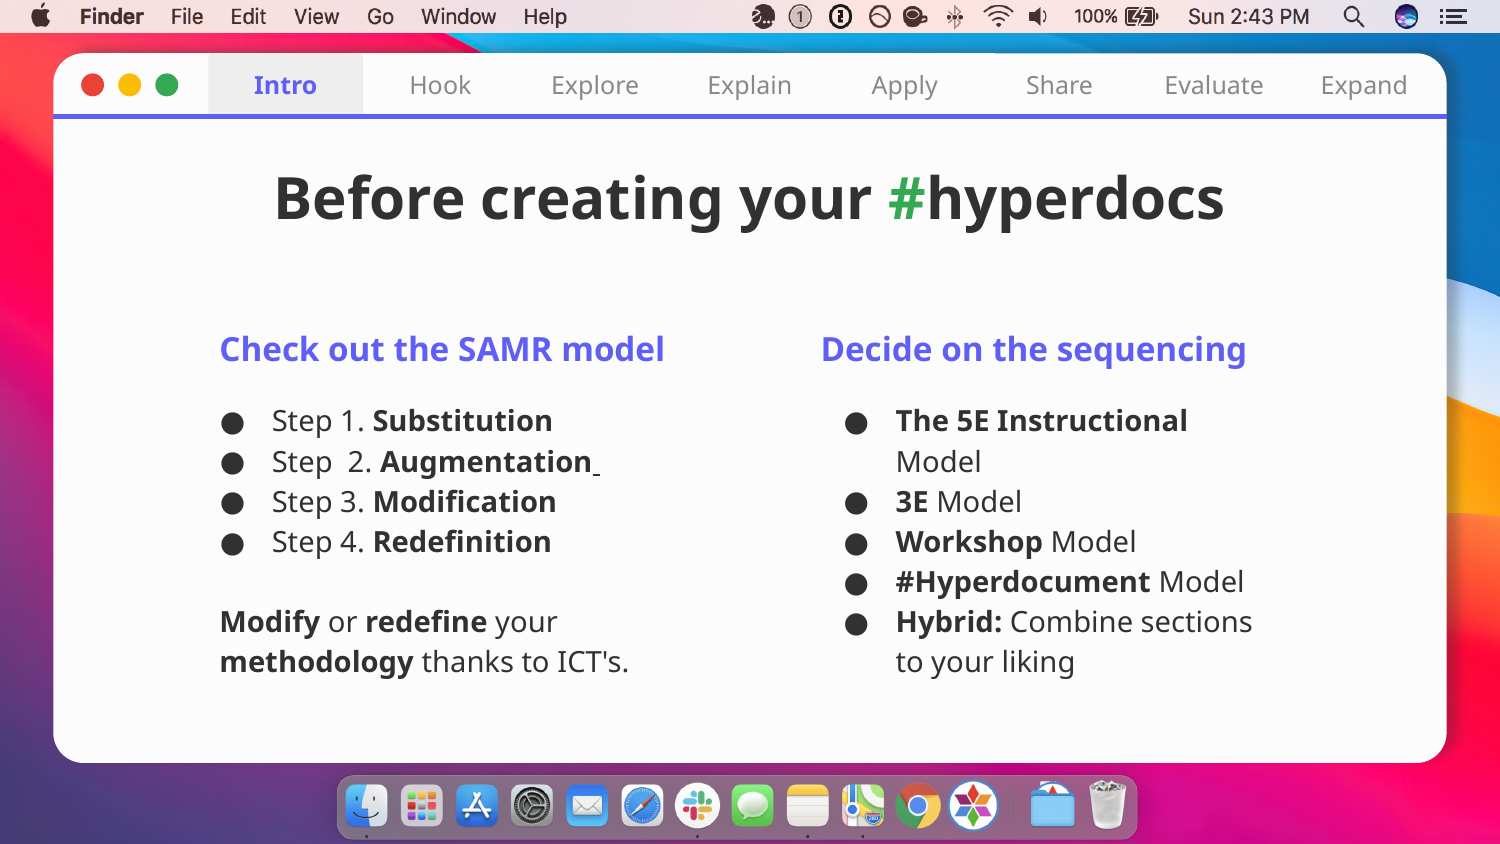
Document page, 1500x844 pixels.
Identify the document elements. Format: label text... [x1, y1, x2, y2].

subtitle Check out the SAMR model [204, 318, 695, 382]
text_box Evaluate [1136, 53, 1292, 114]
title Before creating your #hyperdocs [116, 159, 1383, 257]
text_box Expand [1291, 53, 1447, 114]
text_box Share [982, 53, 1137, 114]
picture [0, 0, 1500, 844]
subtitle Decide on the sequencing [805, 318, 1296, 382]
subtitle Step 1. Substitution Step 2. Augmentation Step 3. Modification Step 4. Redefinition Modify or redefine your methodology thanks to ICT's. [204, 382, 695, 688]
text_box Intro [208, 53, 364, 114]
text_box Apply [827, 53, 982, 114]
text_box Explore [517, 53, 672, 114]
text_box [80, 73, 179, 97]
subtitle The 5E Instructional Model 3E Model Workshop Model #Hyperdocument Model Hybrid: Combine sections to your liking [805, 382, 1296, 688]
text_box Hook [363, 53, 518, 114]
text_box Explain [672, 53, 827, 114]
